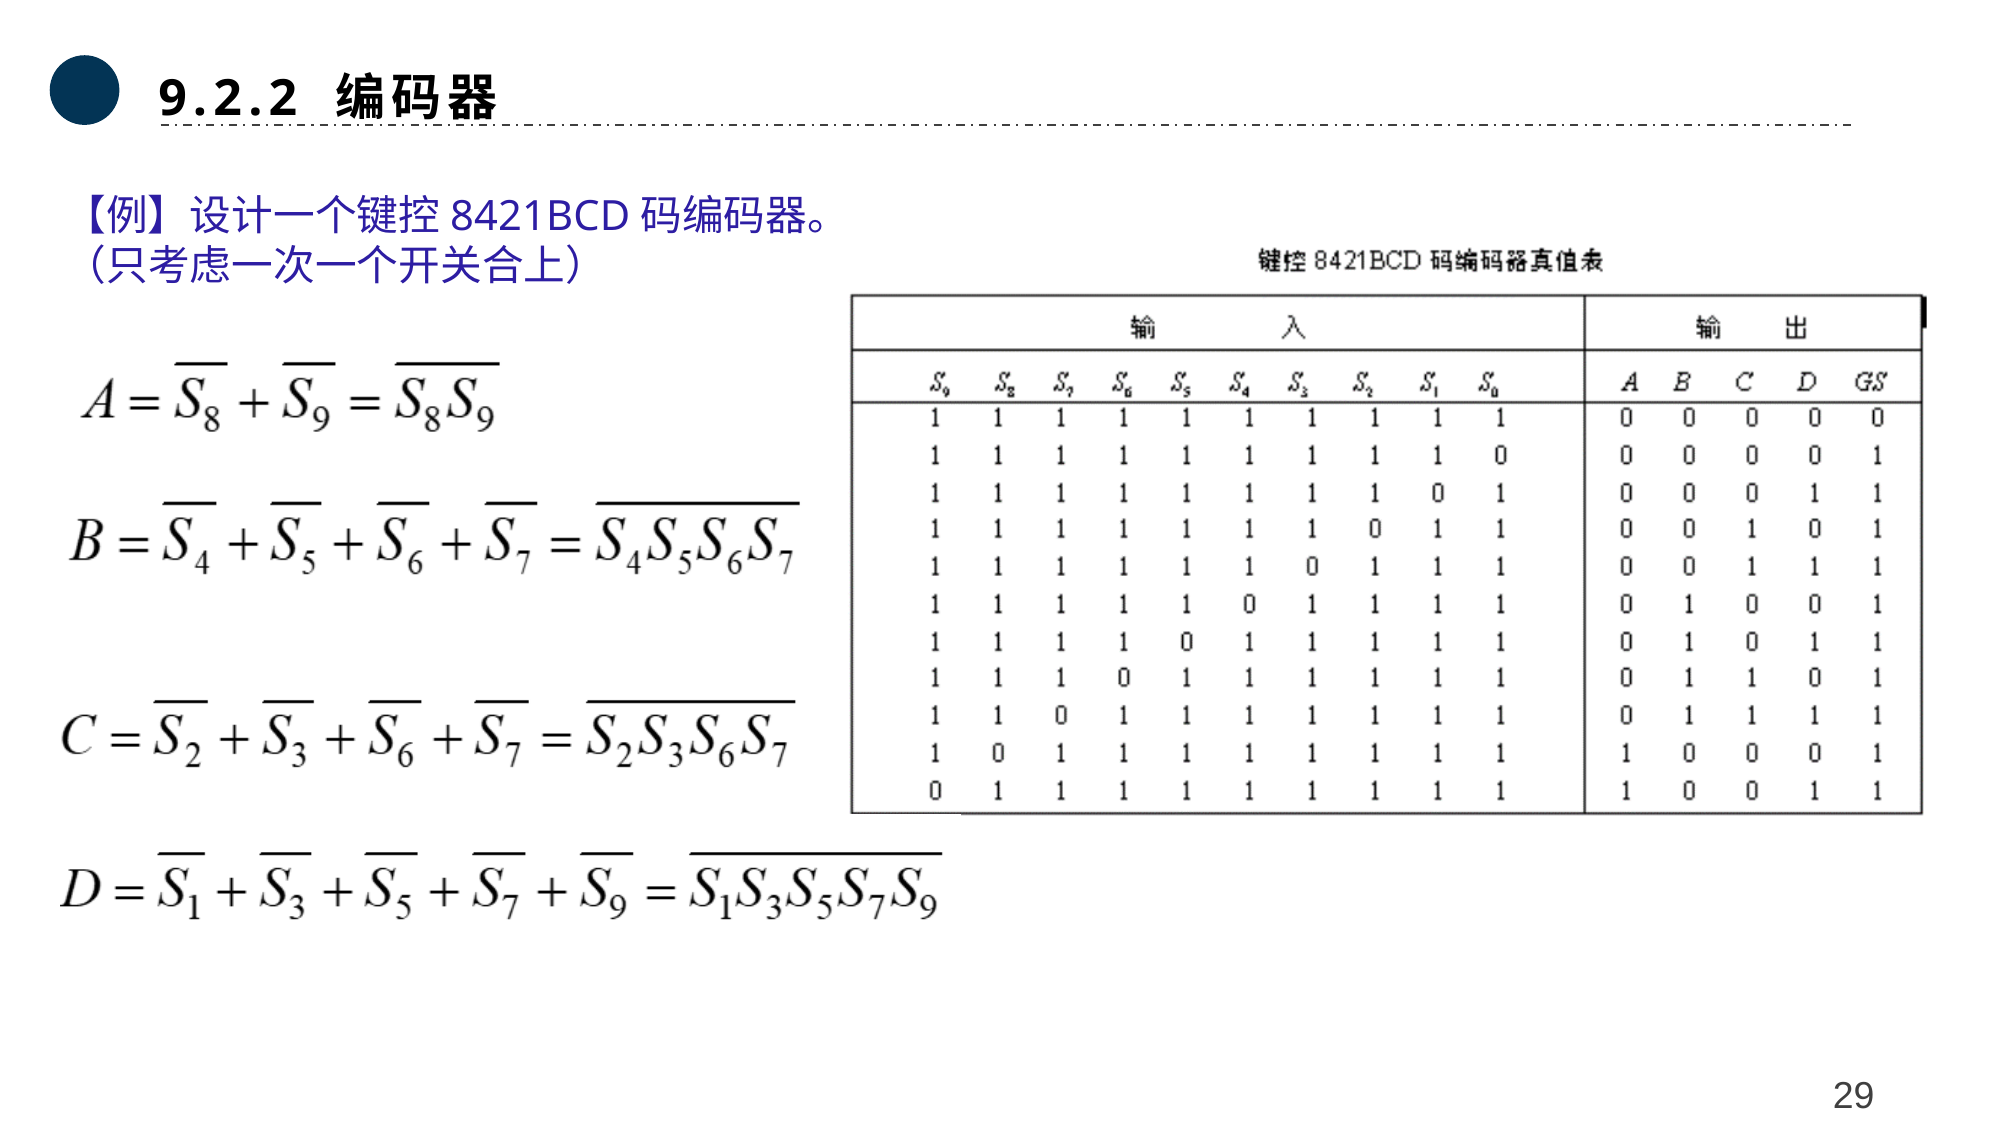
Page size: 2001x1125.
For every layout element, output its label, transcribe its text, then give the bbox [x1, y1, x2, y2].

picture [39, 667, 827, 789]
text_box 【例】设计一个键控8421BCD码编码器。 （只考虑一次一个开关合上） [49, 181, 889, 297]
text_box 9.2.2 编码器 [143, 45, 1855, 133]
text_box [48, 54, 121, 126]
picture [43, 239, 1927, 972]
picture [62, 342, 539, 454]
